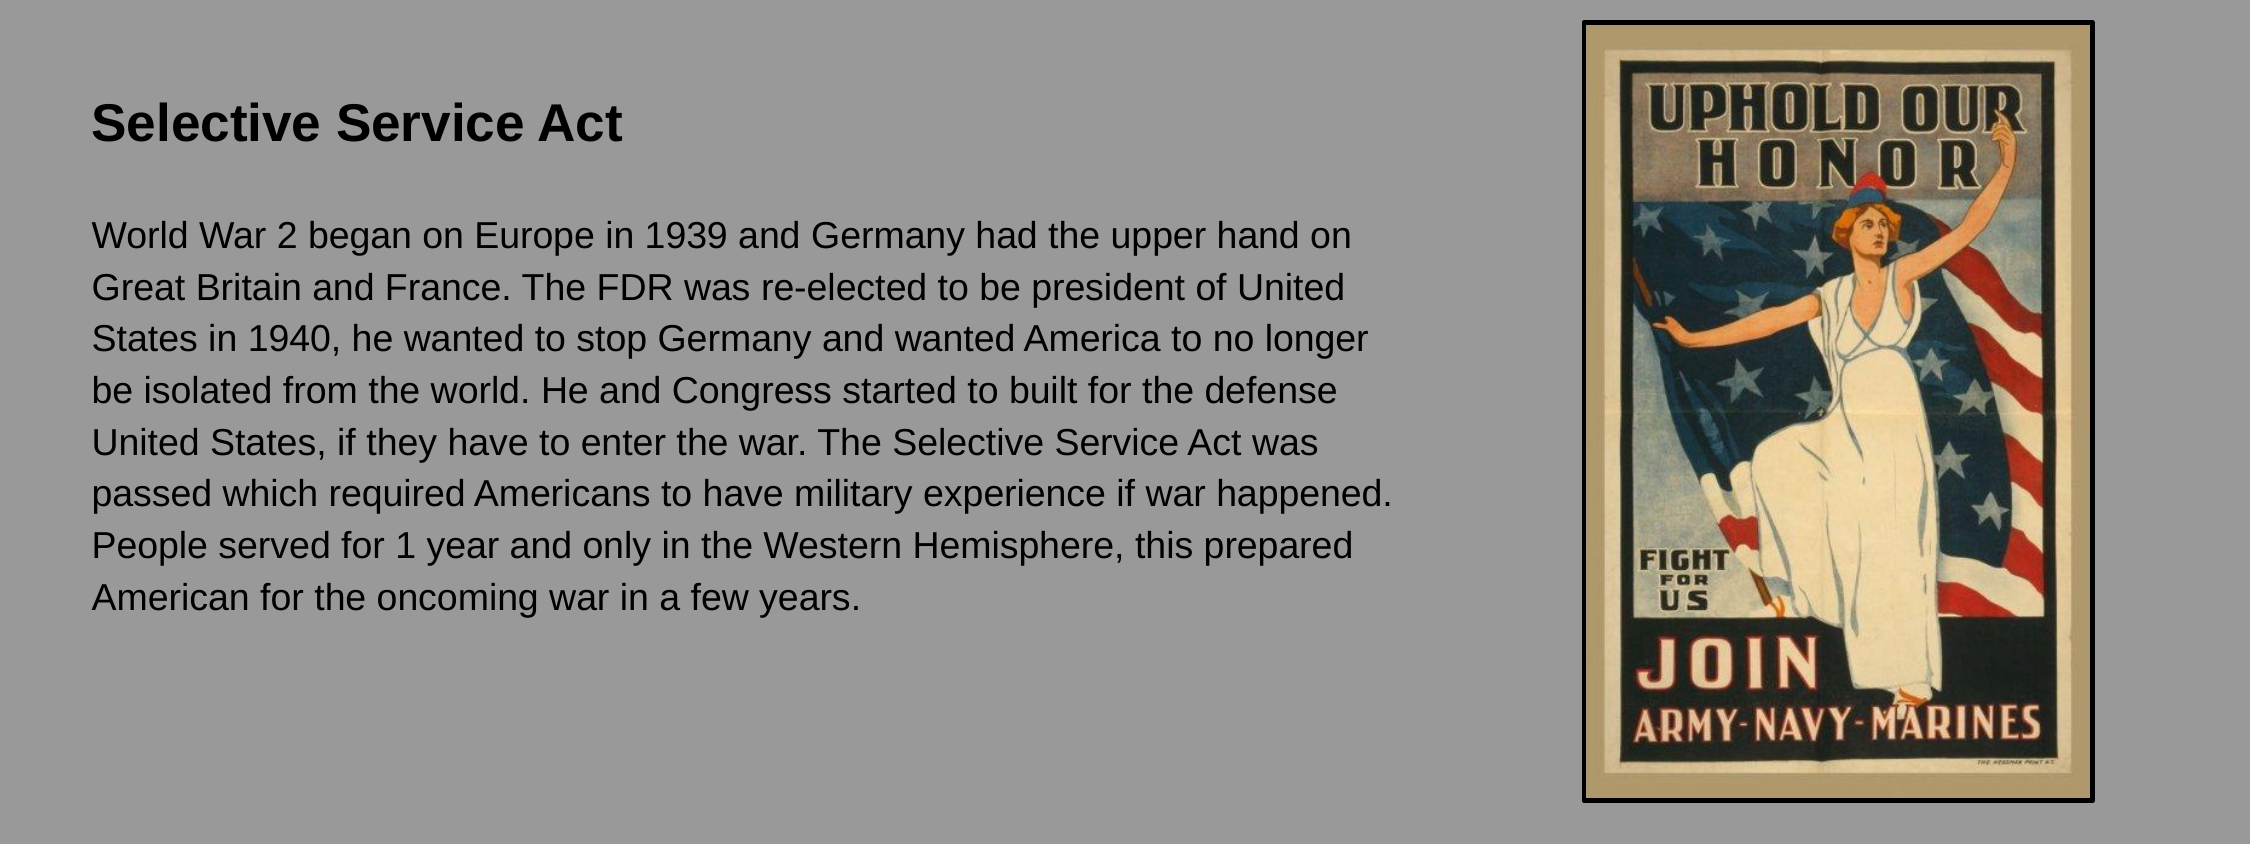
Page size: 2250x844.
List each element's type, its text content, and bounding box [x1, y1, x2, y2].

title Selective Service Act [76, 72, 1427, 167]
list World War 2 began on Europe in 1939 and Germany had the upper hand on Great Britain and France. The FDR was re-elected to be president of United States in 1940, he wanted to stop Germany and wanted America to no longer be isolated from the world. He and Congress started to built for the defense United States, if they have to enter the war. The Selective Service Act was passed which required Americans to have military experience if war happened. People served for 1 year and only in the Western Hemisphere, this prepared American for the oncoming war in a few years. [76, 189, 1427, 750]
picture [1586, 24, 2091, 799]
